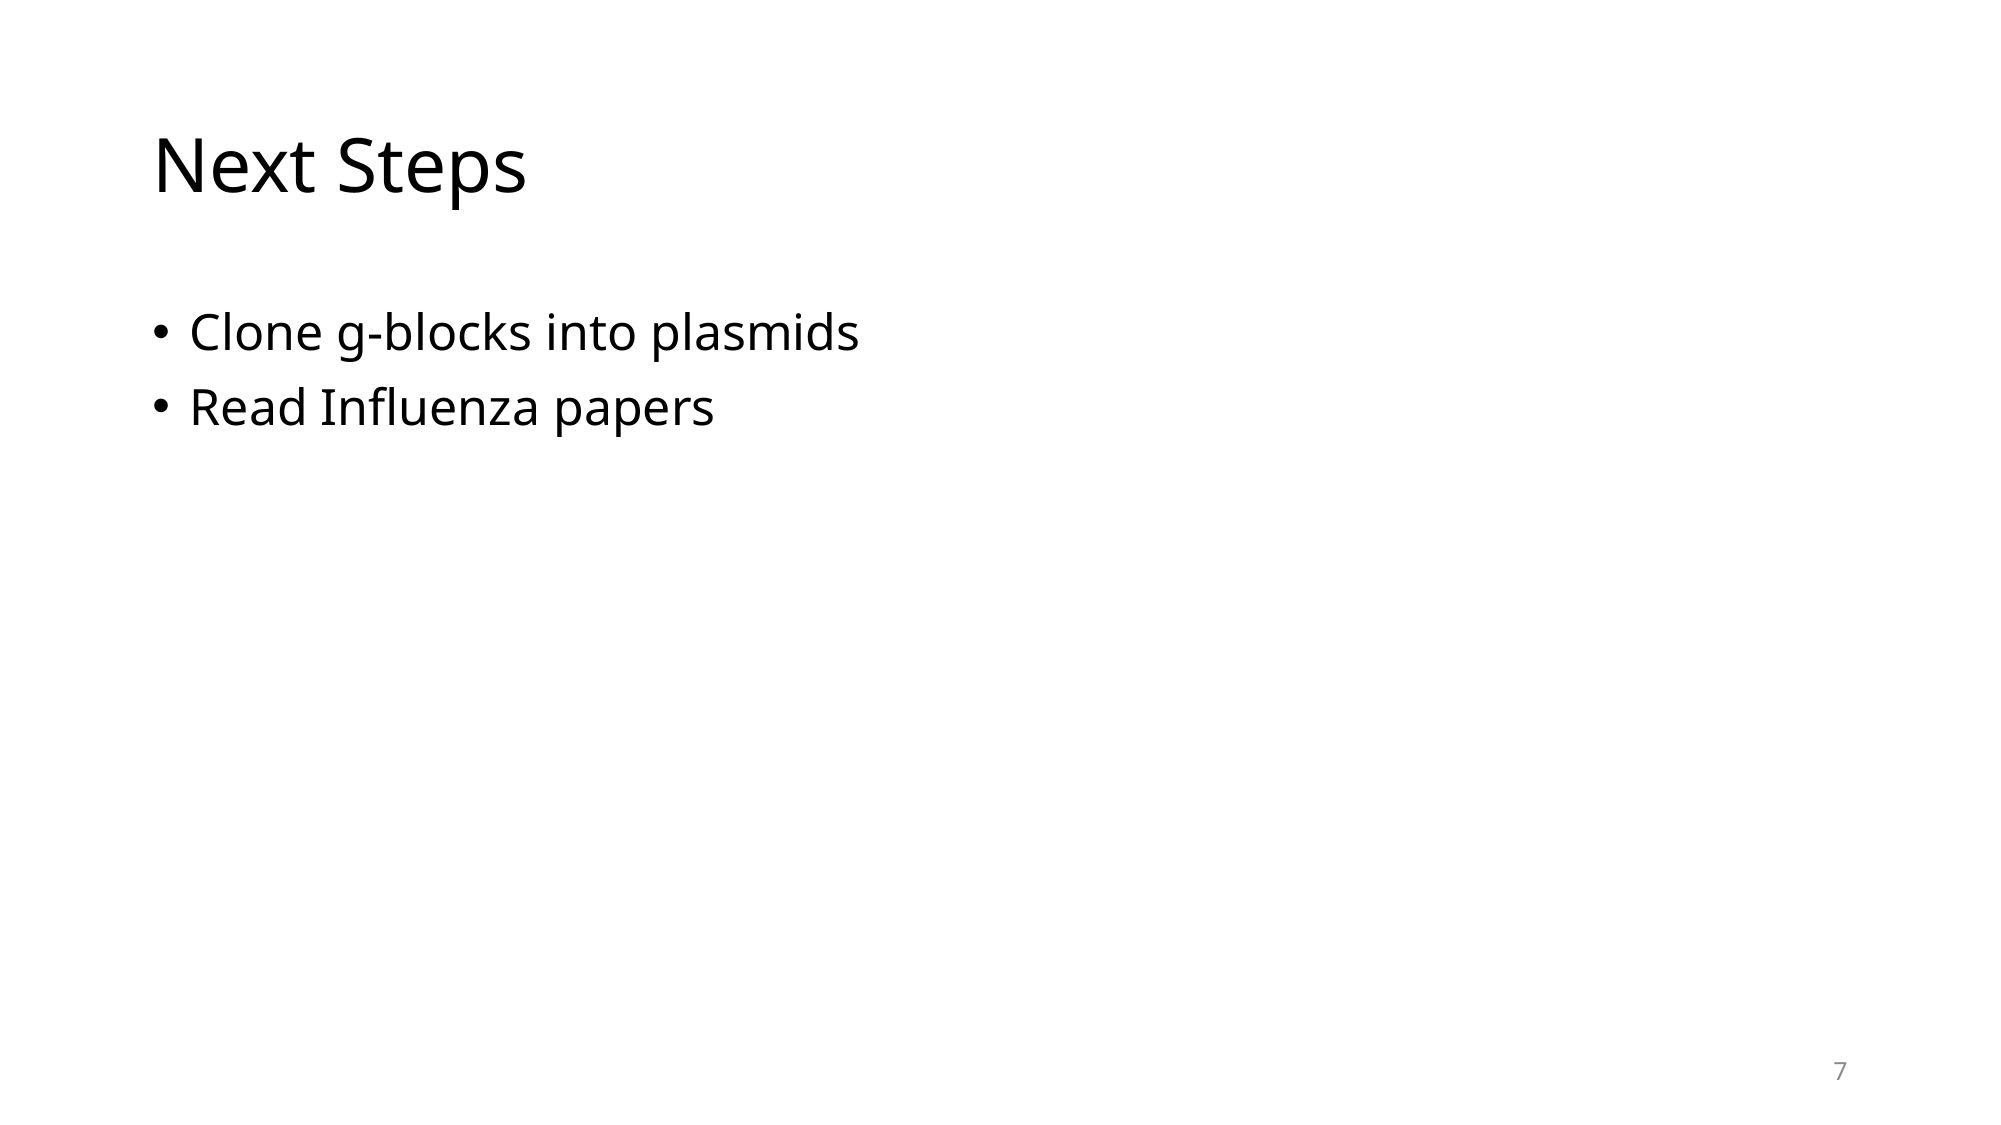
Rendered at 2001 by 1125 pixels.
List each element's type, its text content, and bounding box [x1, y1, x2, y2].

list Clone g-blocks into plasmids Read Influenza papers [137, 299, 1863, 1014]
title Next Steps [137, 59, 1863, 278]
slide_number 7 [1412, 1042, 1863, 1103]
